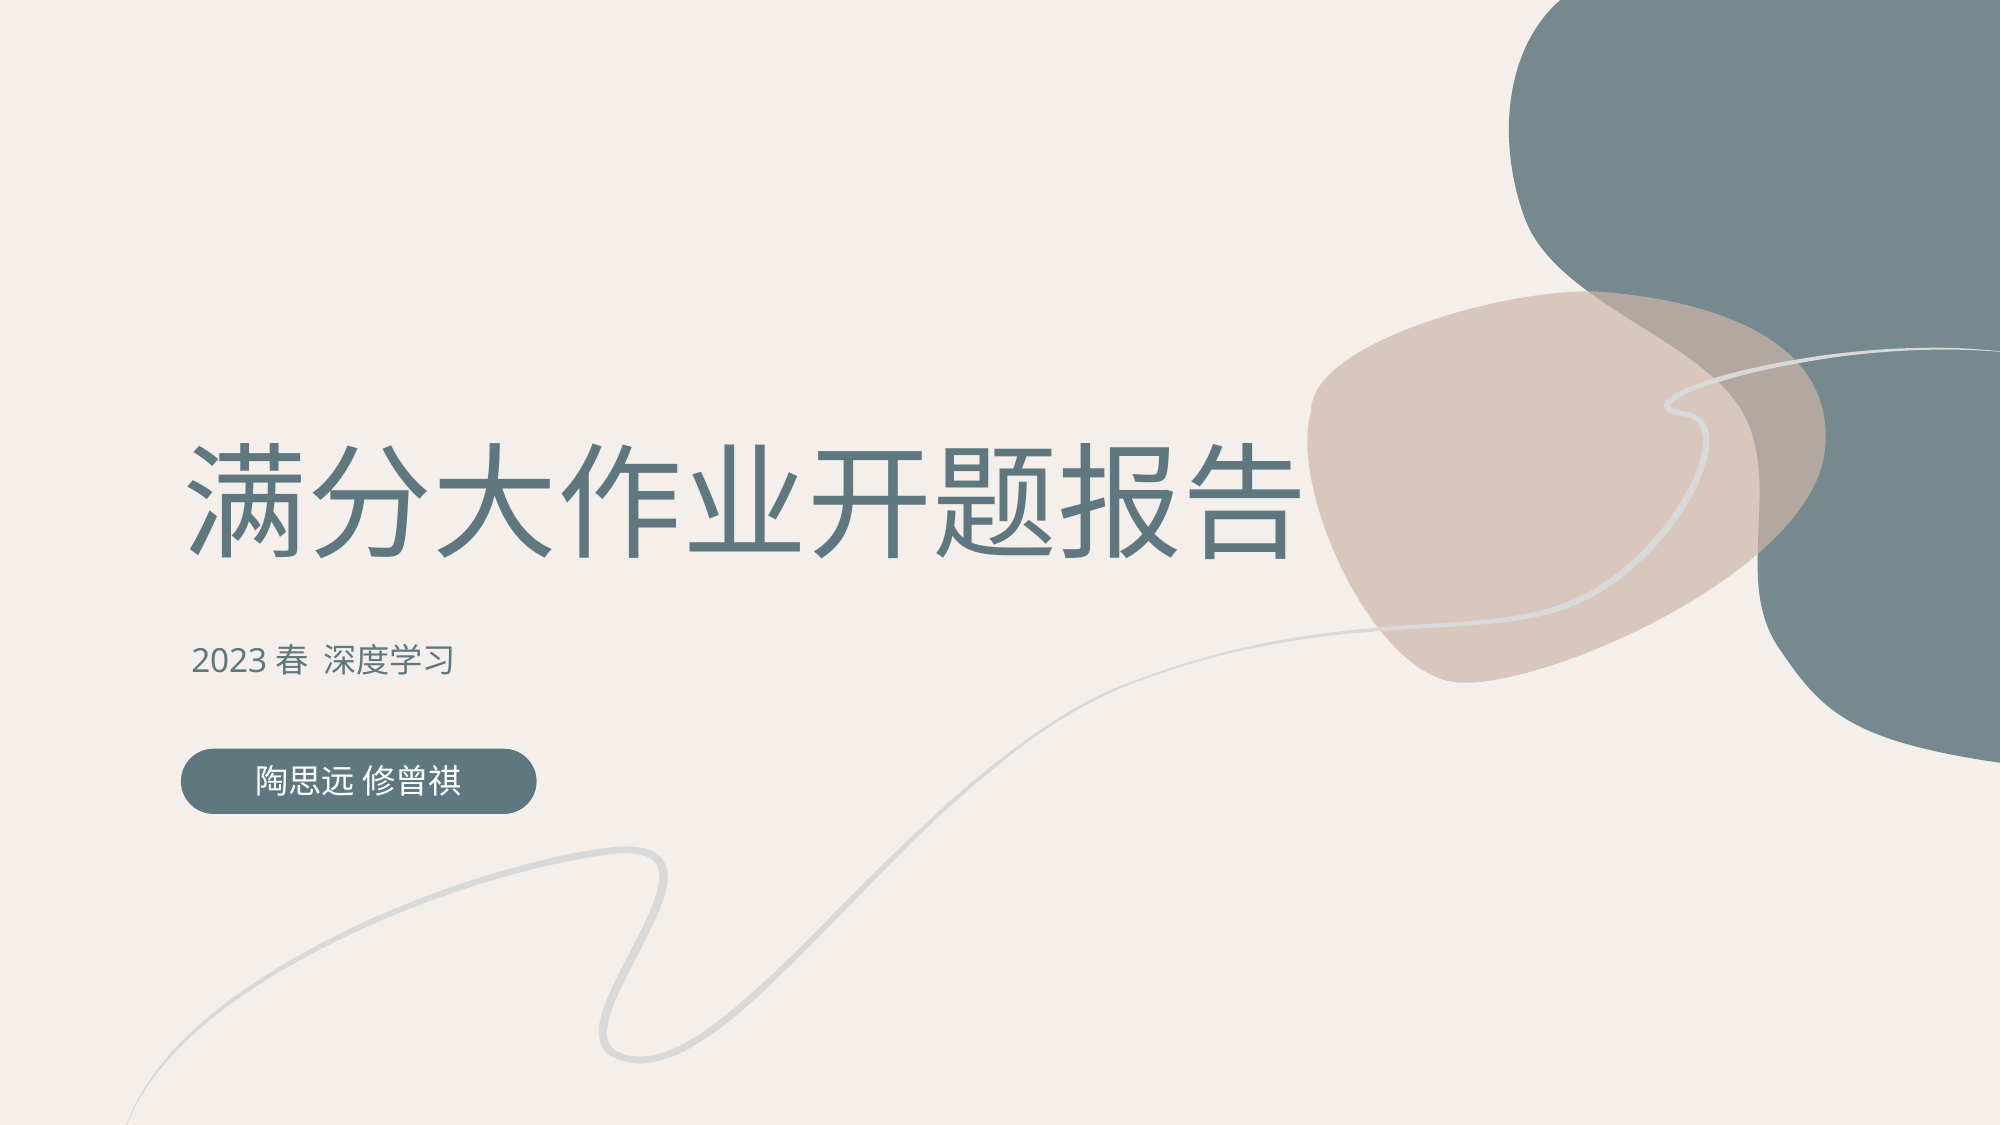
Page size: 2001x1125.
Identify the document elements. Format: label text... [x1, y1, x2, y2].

text_box [126, 687, 1124, 1125]
text_box 满分大作业开题报告 [167, 415, 1402, 581]
text_box [1507, 0, 2000, 359]
text_box [1756, 350, 2000, 764]
text_box [1380, 363, 1827, 684]
text_box 陶思远 修曾祺 [240, 752, 478, 808]
text_box [1309, 290, 1796, 627]
text_box [179, 747, 538, 815]
text_box 2023春 深度学习 [176, 612, 1168, 687]
text_box [1168, 347, 2000, 671]
